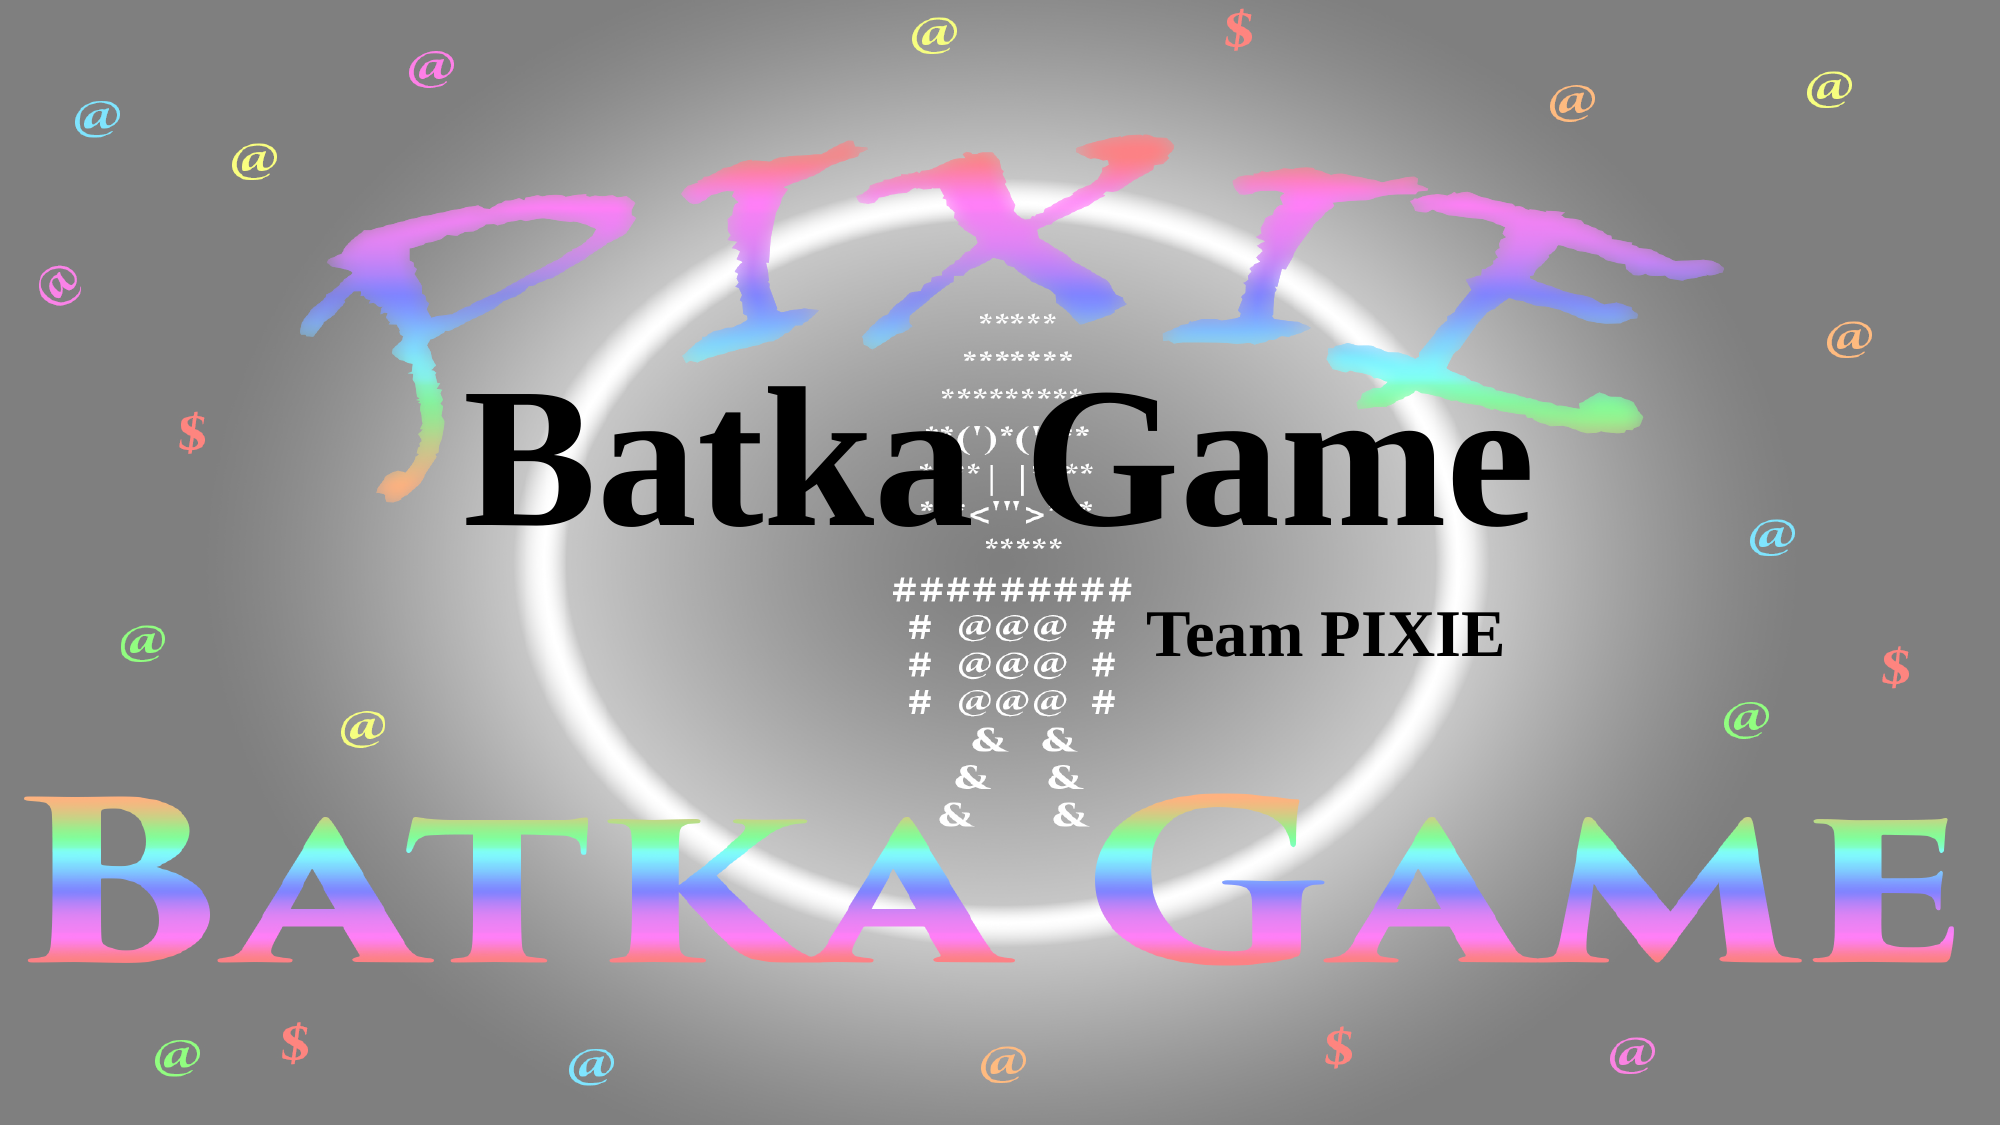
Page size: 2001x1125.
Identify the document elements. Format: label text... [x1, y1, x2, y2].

subtitle Team PIXIE [249, 590, 1750, 863]
title Batka Game [249, 184, 1750, 576]
